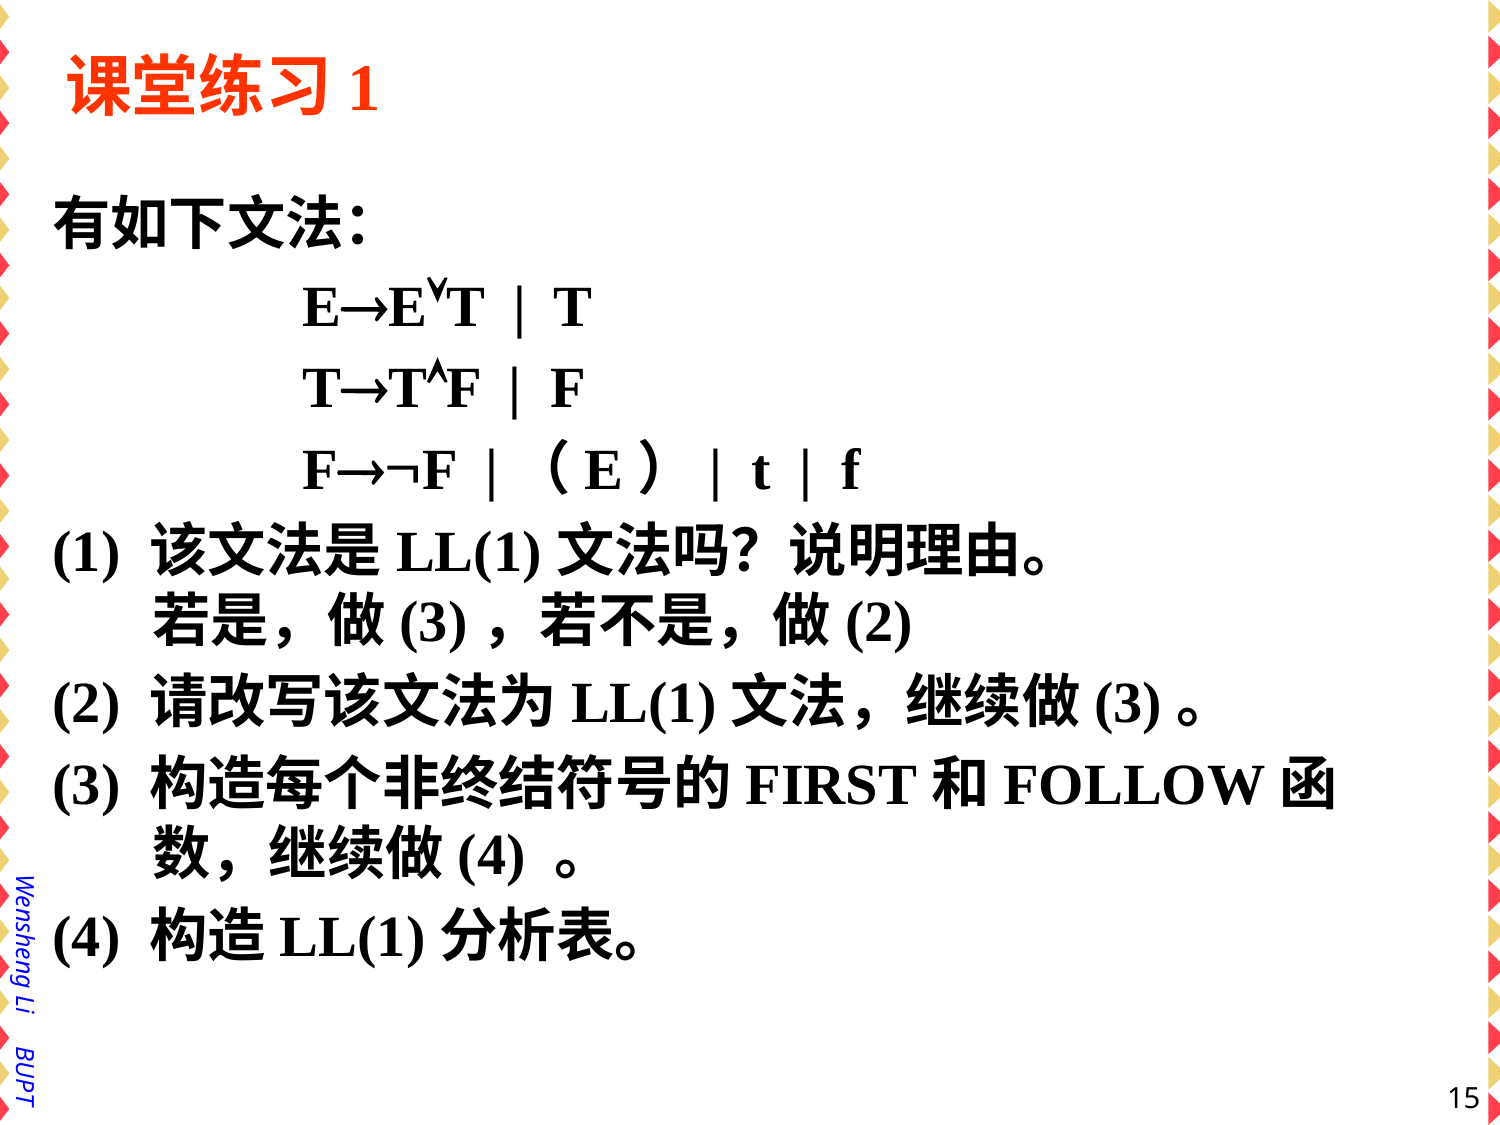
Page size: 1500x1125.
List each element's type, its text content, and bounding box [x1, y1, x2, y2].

slide_number 15 [1377, 1071, 1496, 1117]
title 课堂练习1 [50, 24, 1463, 144]
list 有如下文法： EET | T TTF | F FF |（E）| t | f (1) 该文法是LL(1)文法吗？说明理由。 若是，做(3)，若不是，做(2) (2) 请改写该文法为LL(1)文法，继续做(3)。 (3) 构造每个非终结符号的FIRST和FOLLOW函数，继续做(4) 。 (4) 构造LL(1)分析表。 [37, 178, 1437, 1050]
